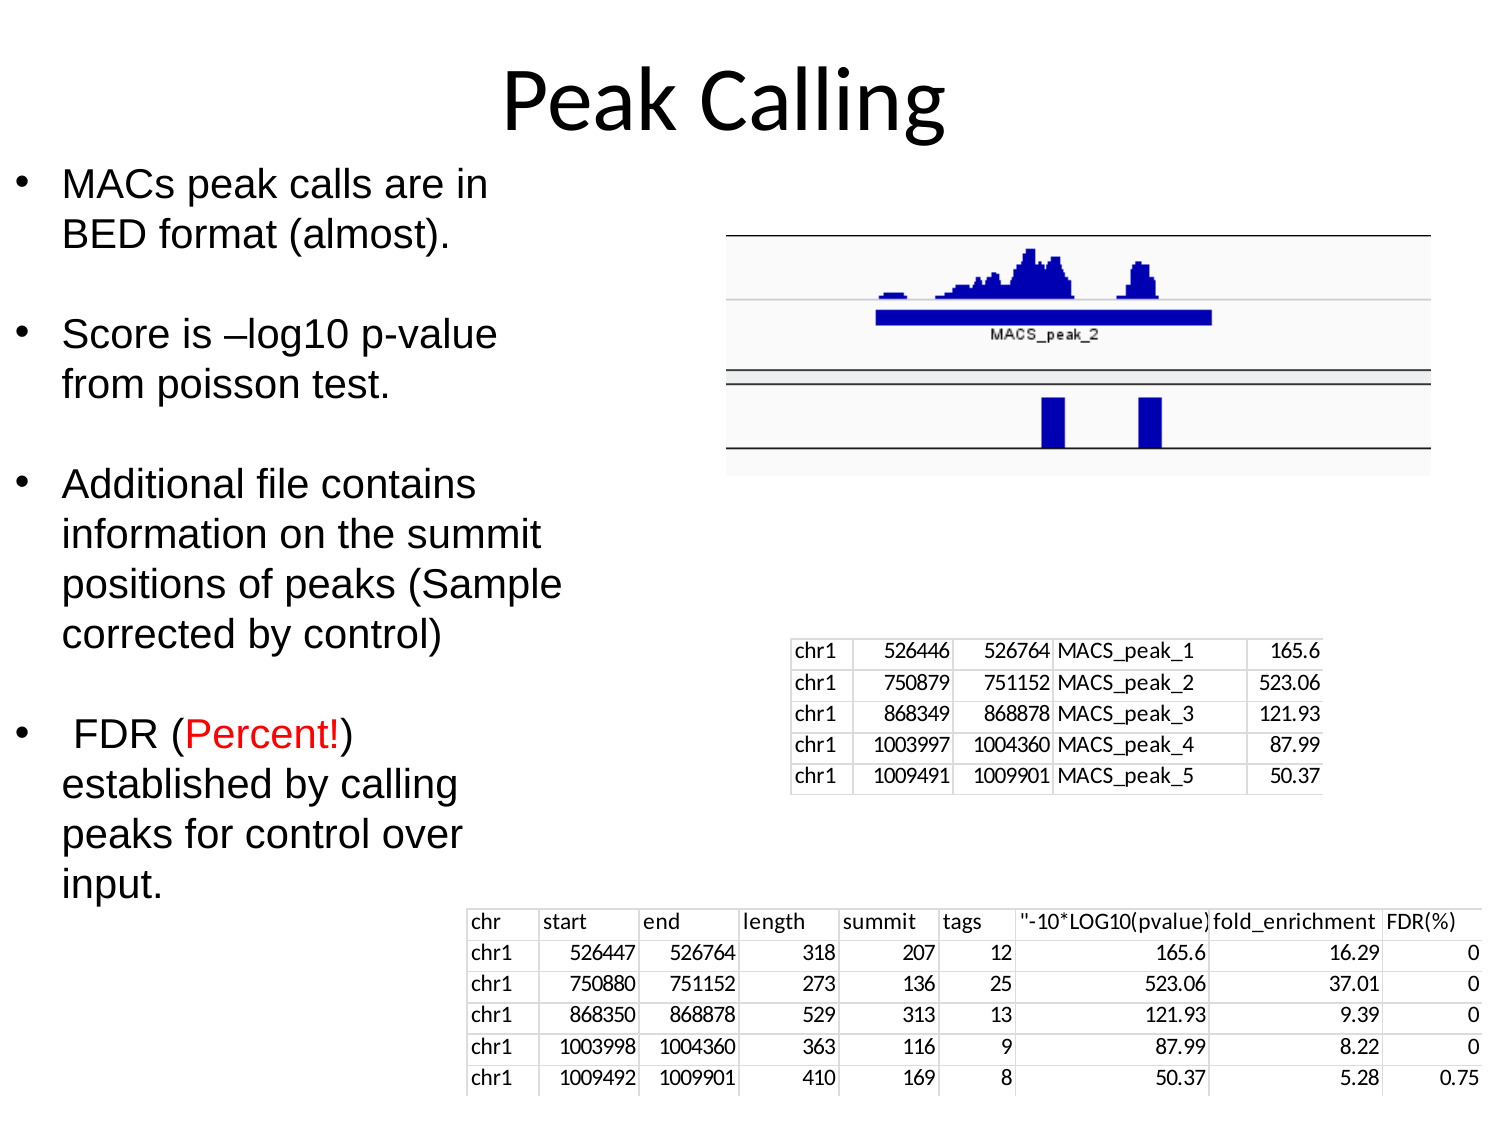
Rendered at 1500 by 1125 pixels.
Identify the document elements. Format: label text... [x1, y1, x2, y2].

picture [789, 638, 1325, 797]
title Peak Calling [501, 0, 1024, 188]
picture [466, 908, 1484, 1098]
text_box MACs peak calls are in BED format (almost). Score is –log10 p-value from poisson test. Additional file contains information on the summit positions of peaks (Sample corrected by control) FDR (Percent!) established by calling peaks for control over input. [0, 149, 591, 915]
picture [726, 235, 1432, 477]
